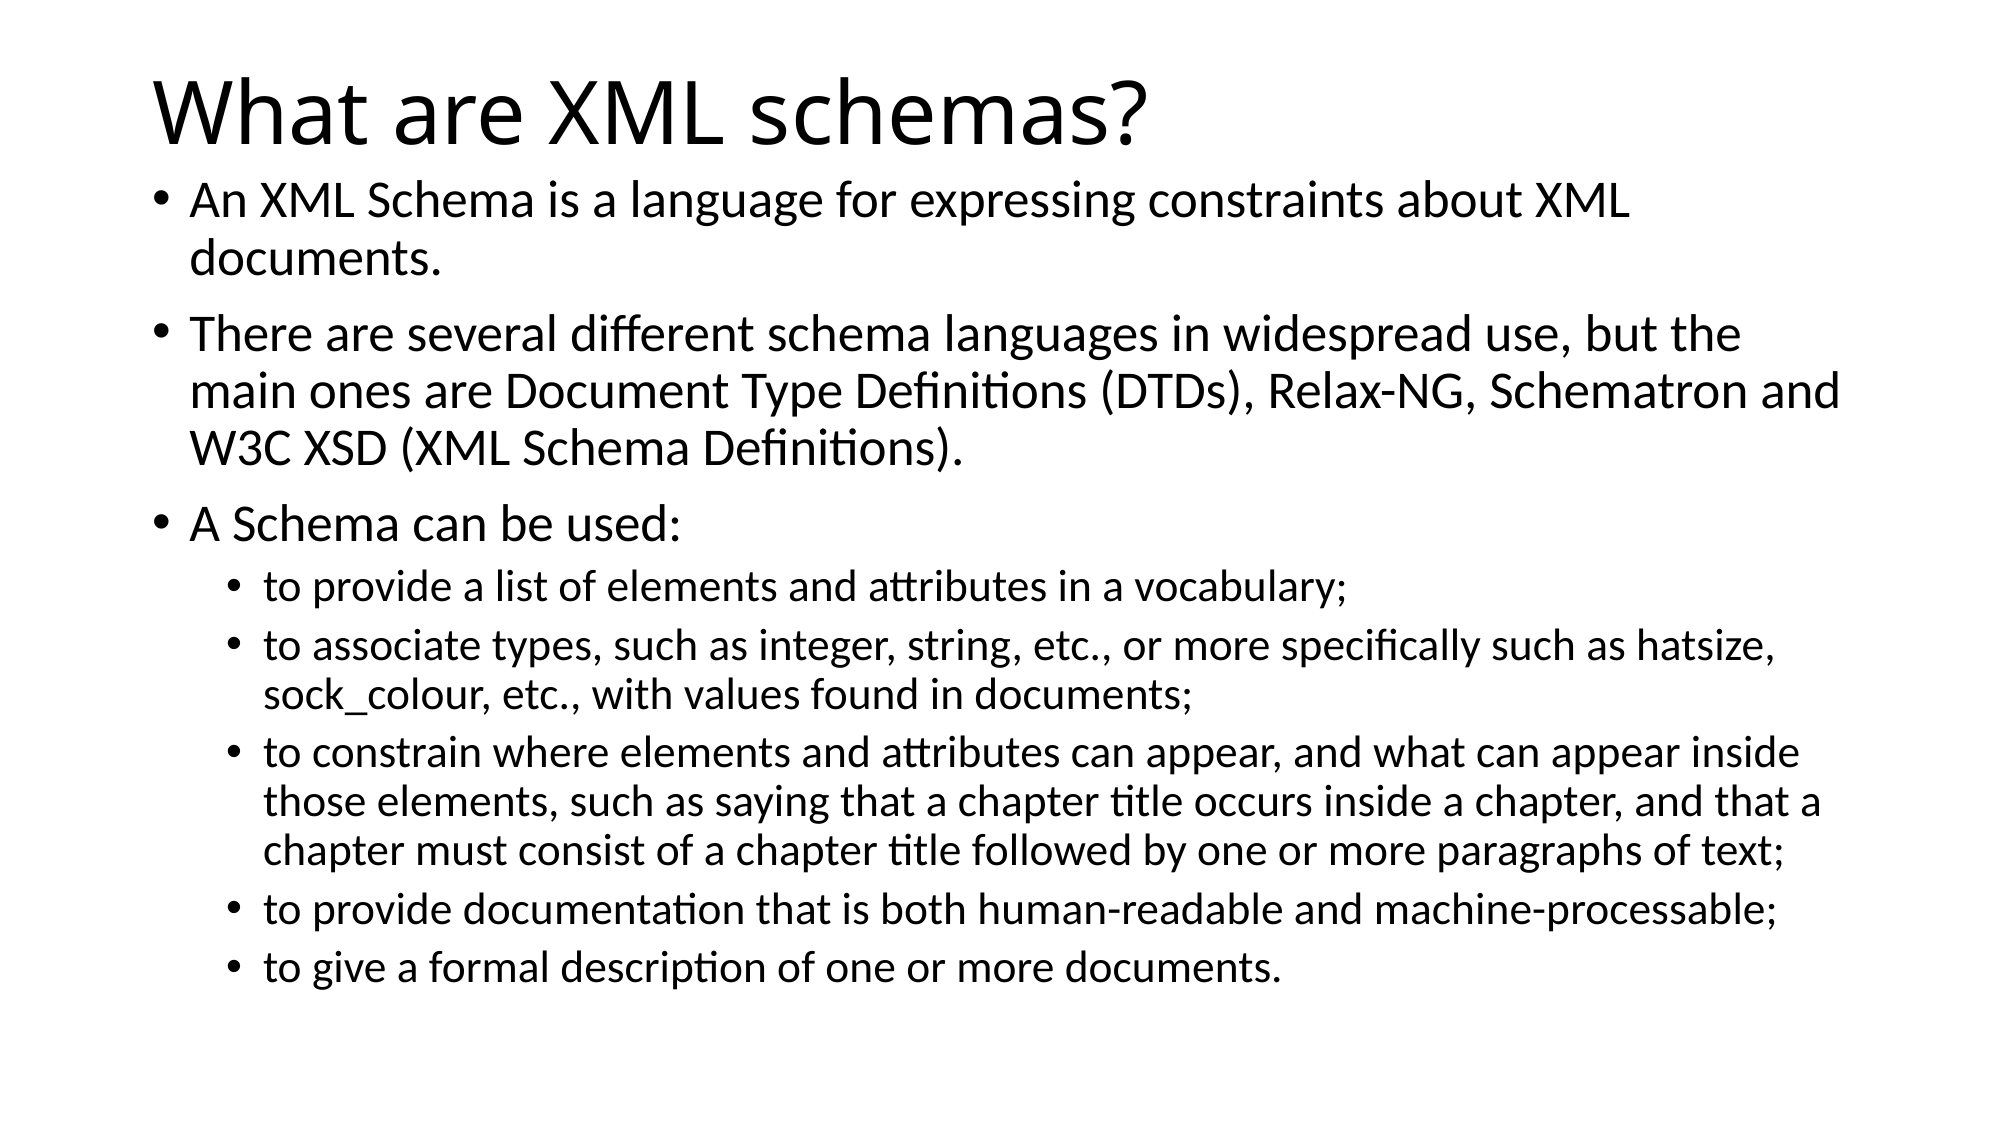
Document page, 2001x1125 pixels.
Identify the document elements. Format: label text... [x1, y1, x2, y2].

list An XML Schema is a language for expressing constraints about XML documents. There are several different schema languages in widespread use, but the main ones are Document Type Definitions (DTDs), Relax-NG, Schematron and W3C XSD (XML Schema Definitions). A Schema can be used: to provide a list of elements and attributes in a vocabulary; to associate types, such as integer, string, etc., or more specifically such as hatsize, sock_colour, etc., with values found in documents; to constrain where elements and attributes can appear, and what can appear inside those elements, such as saying that a chapter title occurs inside a chapter, and that a chapter must consist of a chapter title followed by one or more paragraphs of text; to provide documentation that is both human-readable and machine-processable; to give a formal description of one or more documents. [137, 164, 1863, 1014]
title What are XML schemas? [137, 59, 1863, 164]
